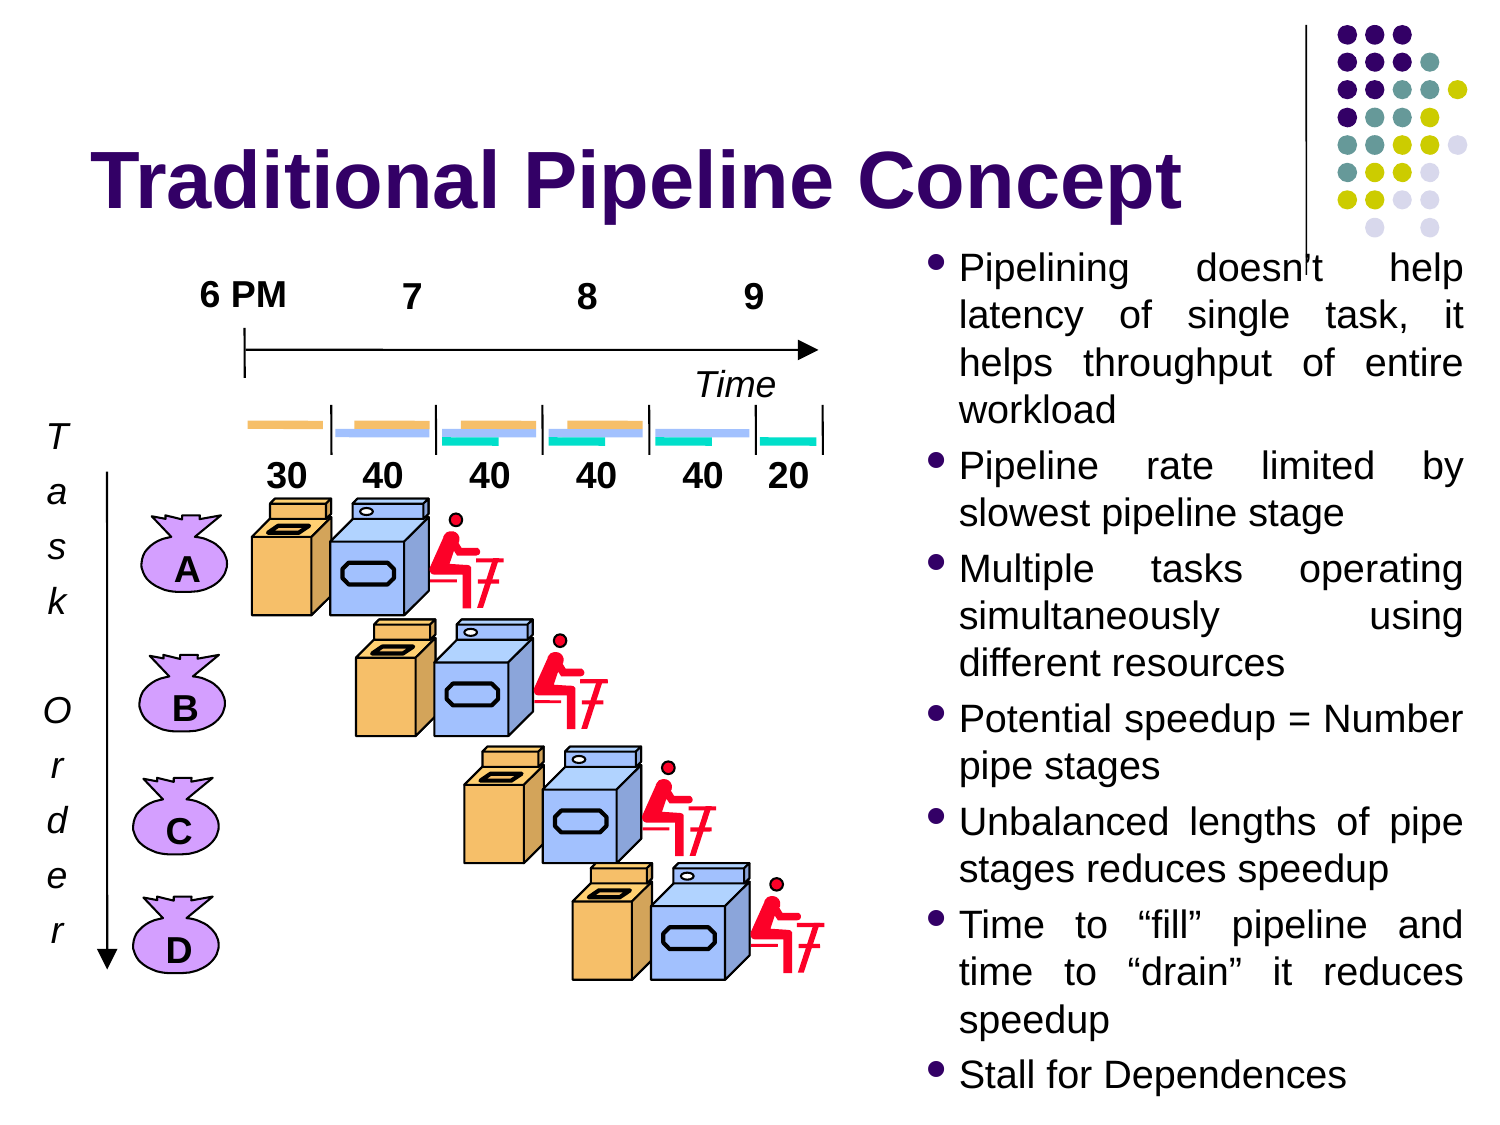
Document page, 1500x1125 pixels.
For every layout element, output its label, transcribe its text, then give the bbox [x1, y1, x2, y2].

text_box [247, 404, 825, 504]
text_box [139, 654, 225, 737]
text_box [96, 471, 118, 970]
text_box 7 [386, 254, 438, 325]
list Pipelining doesn’t help latency of single task, it helps throughput of entire workload Pipeline rate limited by slowest pipeline stage Multiple tasks operating simultaneously using different resources Potential speedup = Number pipe stages Unbalanced lengths of pipe stages reduces speedup Time to “fill” pipeline and time to “drain” it reduces speedup Stall for Dependences [915, 237, 1475, 960]
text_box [251, 498, 825, 980]
text_box 6 PM [184, 252, 302, 322]
title Traditional Pipeline Concept [75, 20, 1313, 233]
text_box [133, 777, 219, 860]
text_box 8 [561, 254, 613, 325]
text_box T a s k O r d e r [27, 395, 87, 959]
text_box 9 [728, 254, 780, 325]
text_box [133, 896, 219, 979]
text_box [792, 339, 819, 361]
text_box Time [678, 342, 792, 404]
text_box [141, 515, 228, 598]
